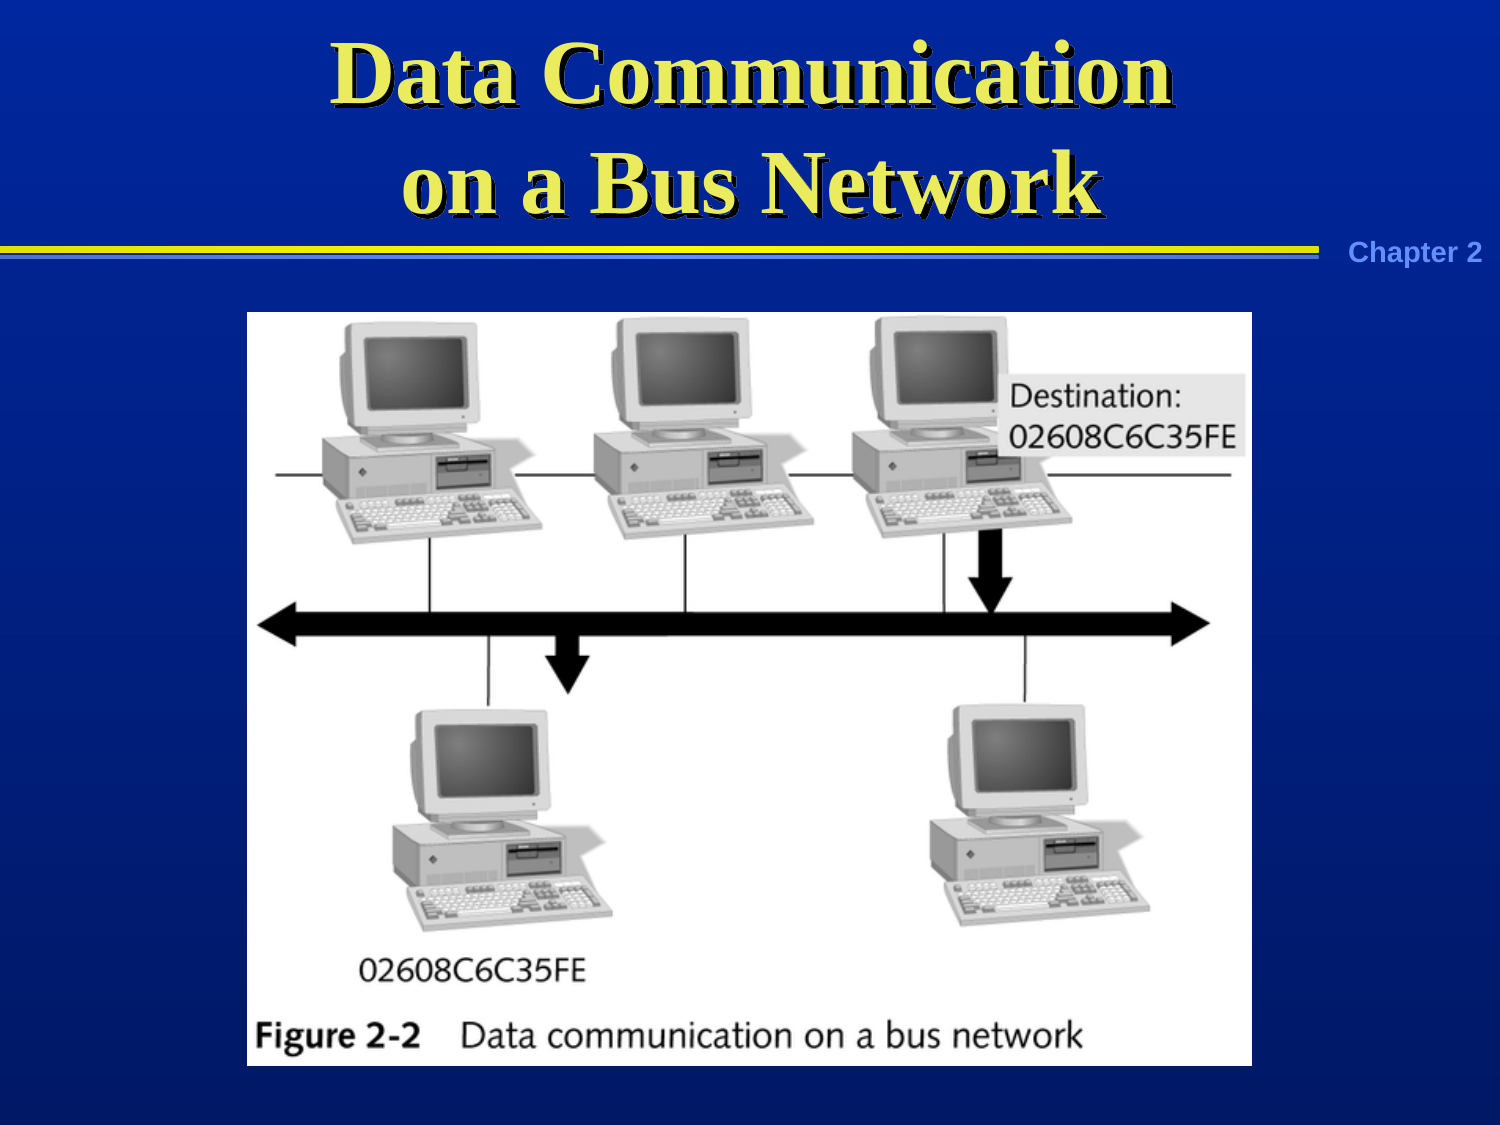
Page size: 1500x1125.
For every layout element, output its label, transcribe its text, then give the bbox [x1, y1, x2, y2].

picture [247, 312, 1252, 1066]
title Data Communication on a Bus Network [111, 27, 1392, 217]
